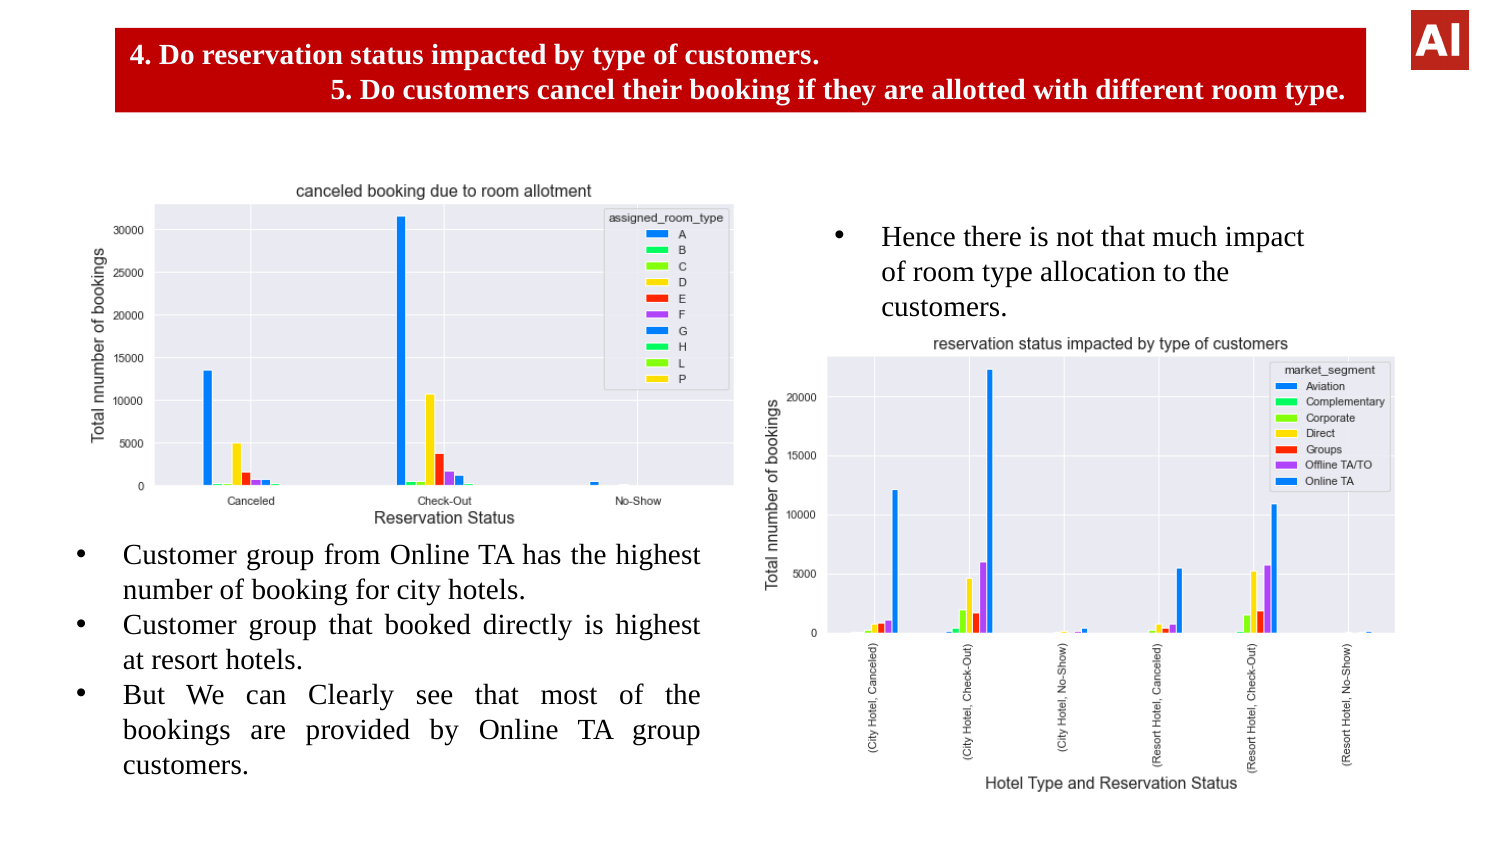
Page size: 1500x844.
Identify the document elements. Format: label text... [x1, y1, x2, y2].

picture [85, 177, 741, 534]
text_box Customer group from Online TA has the highest number of booking for city hotels. Customer group that booked directly is highest at resort hotels. But We can Clearly see that most of the bookings are provided by Online TA group customers. [61, 528, 717, 788]
text_box 4. Do reservation status impacted by type of customers. 5. Do customers cancel their booking if they are allotted with different room type. [115, 27, 1367, 113]
picture [759, 330, 1402, 799]
text_box Hence there is not that much impact of room type allocation to the customers. [819, 209, 1341, 329]
picture [1411, 10, 1469, 70]
